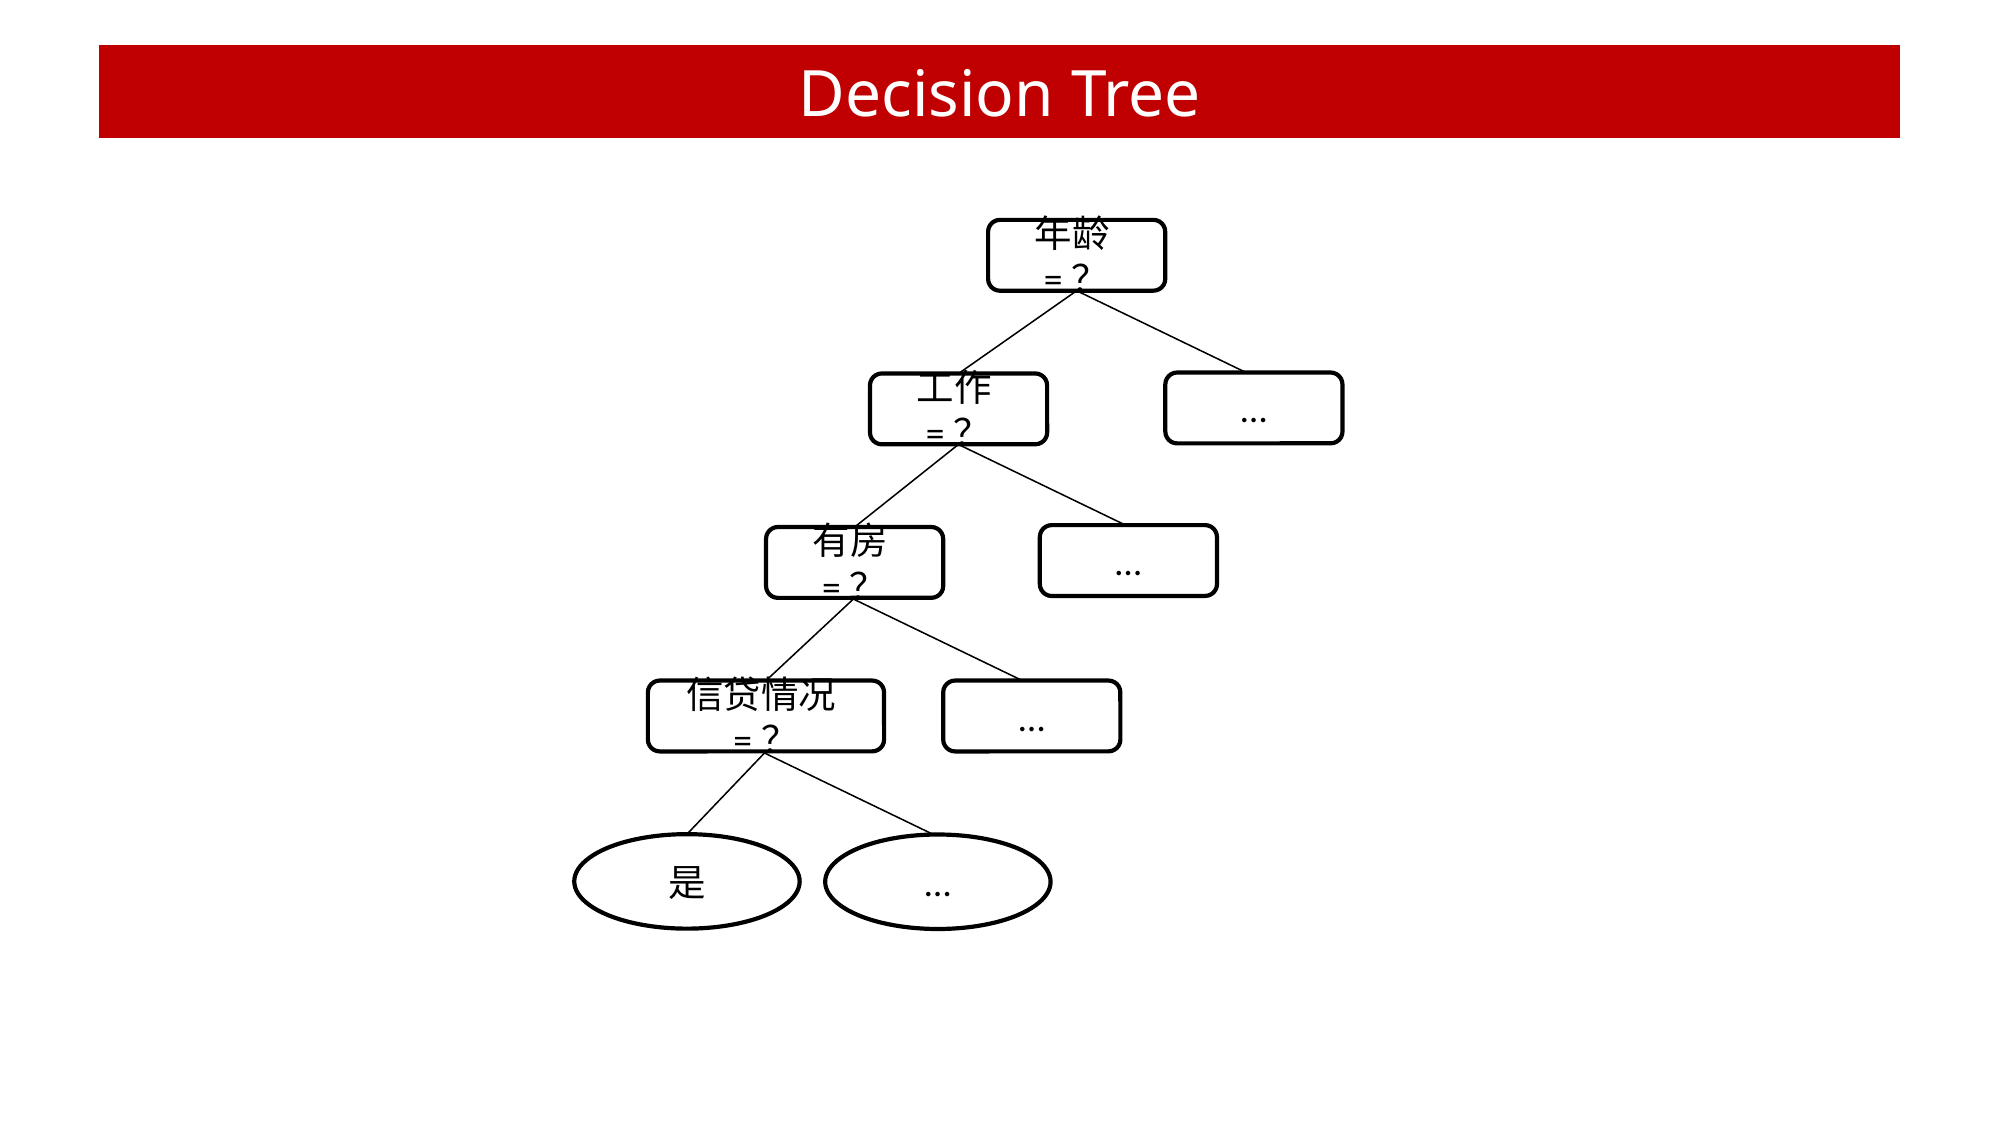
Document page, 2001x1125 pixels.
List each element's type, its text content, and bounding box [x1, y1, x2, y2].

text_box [1076, 290, 1249, 374]
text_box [850, 597, 1023, 681]
text_box 年龄=？ [986, 217, 1168, 289]
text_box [765, 597, 849, 681]
title Decision Tree [99, 45, 1900, 138]
text_box … [1037, 523, 1220, 599]
text_box 有房=？ [763, 524, 946, 596]
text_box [953, 442, 1126, 526]
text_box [686, 751, 766, 835]
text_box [854, 444, 949, 528]
text_box 是 [572, 832, 802, 931]
text_box … [823, 832, 1053, 932]
text_box 工作=？ [867, 371, 1050, 442]
text_box 信贷情况=？ [645, 678, 887, 754]
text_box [764, 753, 937, 837]
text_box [958, 290, 1075, 374]
text_box … [1163, 370, 1345, 446]
text_box … [941, 678, 1123, 754]
